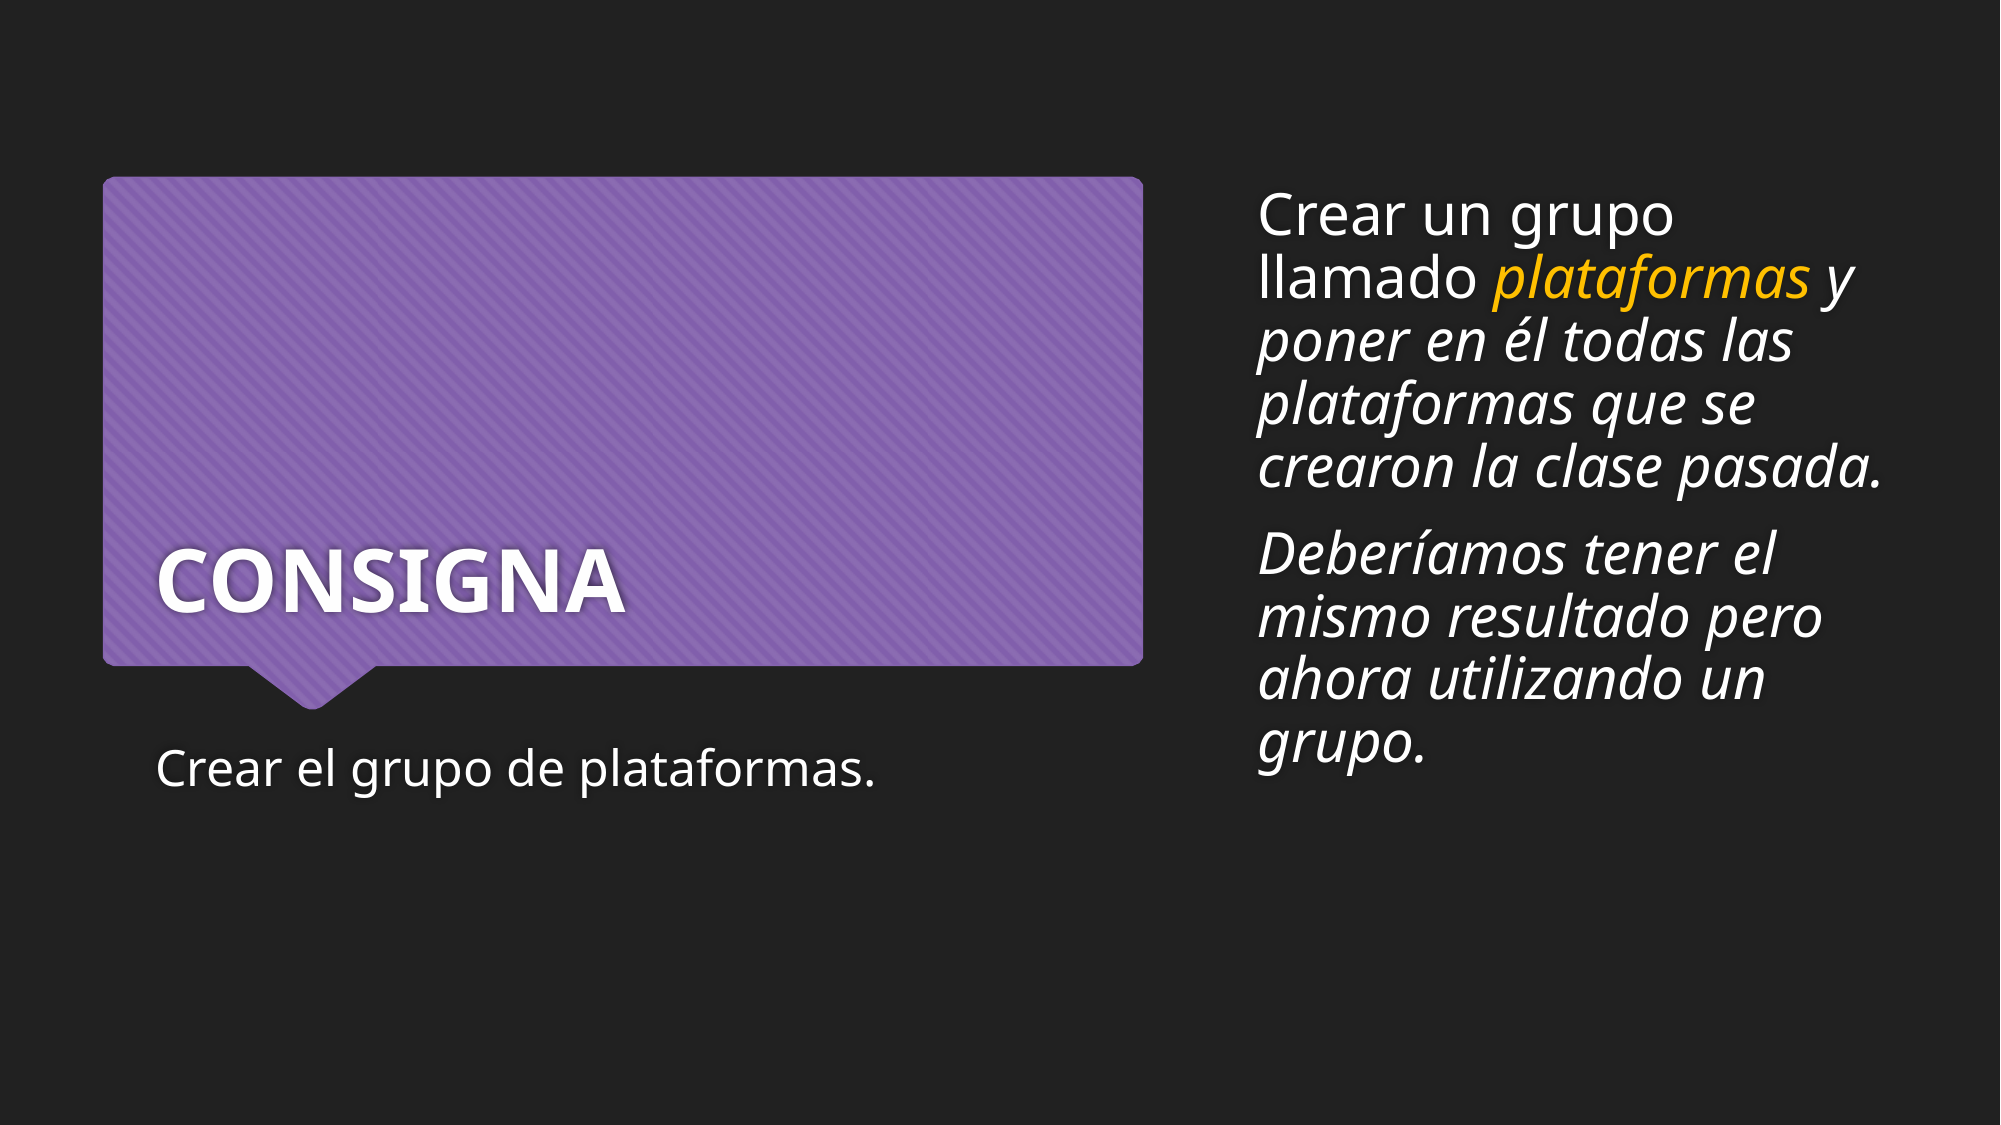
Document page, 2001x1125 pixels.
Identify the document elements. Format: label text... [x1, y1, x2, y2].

picture [105, 179, 1141, 707]
list Crear un grupo llamado plataformas y poner en él todas las plataformas que se crearon la clase pasada. Deberíamos tener el mismo resultado pero ahora utilizando un grupo. [1242, 177, 1916, 897]
list Crear el grupo de plataformas. [139, 728, 1107, 846]
title CONSIGNA [139, 203, 1107, 638]
